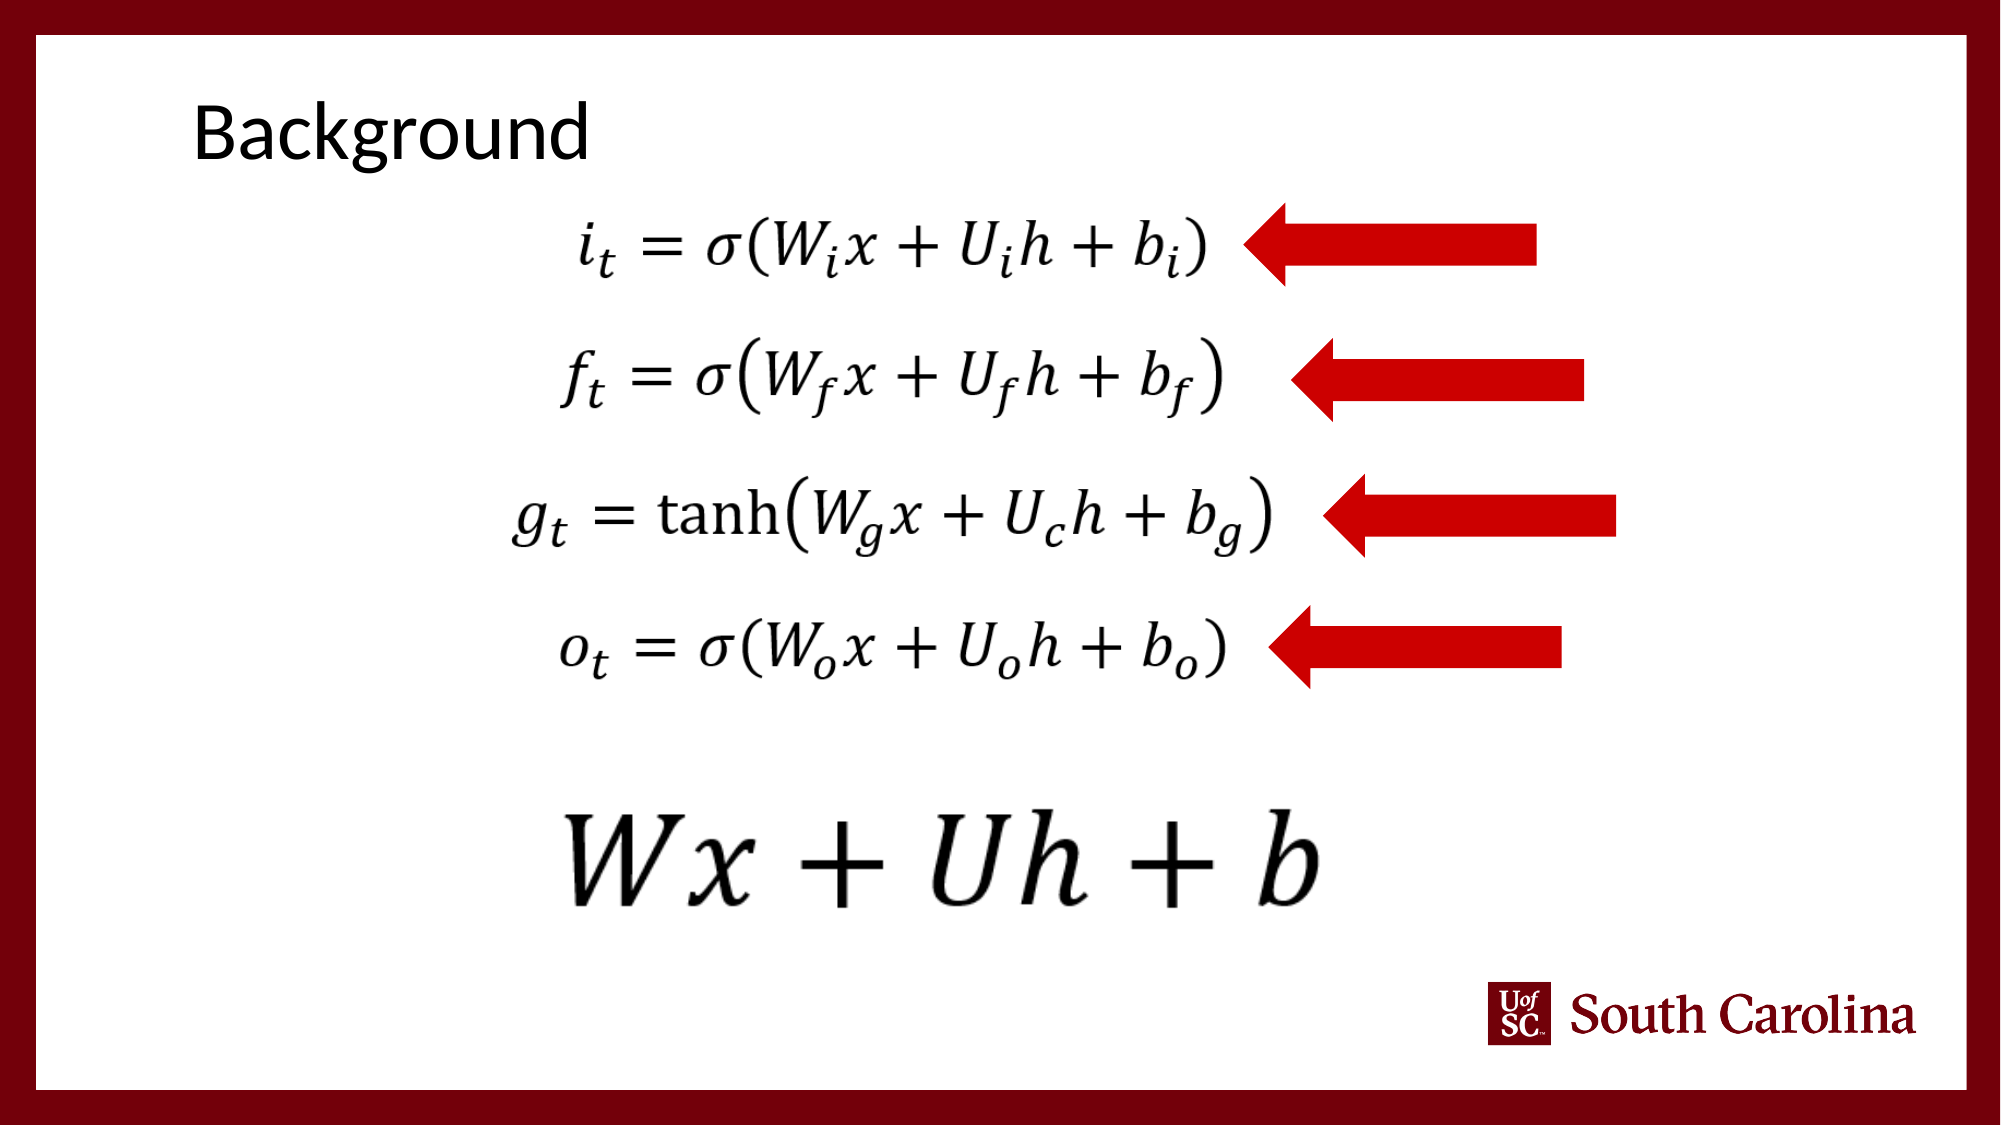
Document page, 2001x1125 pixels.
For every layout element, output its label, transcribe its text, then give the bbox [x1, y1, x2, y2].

picture [0, 0, 2001, 1125]
text_box [1328, 473, 1617, 558]
text_box Background [177, 61, 620, 184]
text_box [1328, 338, 1585, 423]
text_box [1328, 626, 1562, 669]
text_box [1328, 223, 1537, 266]
